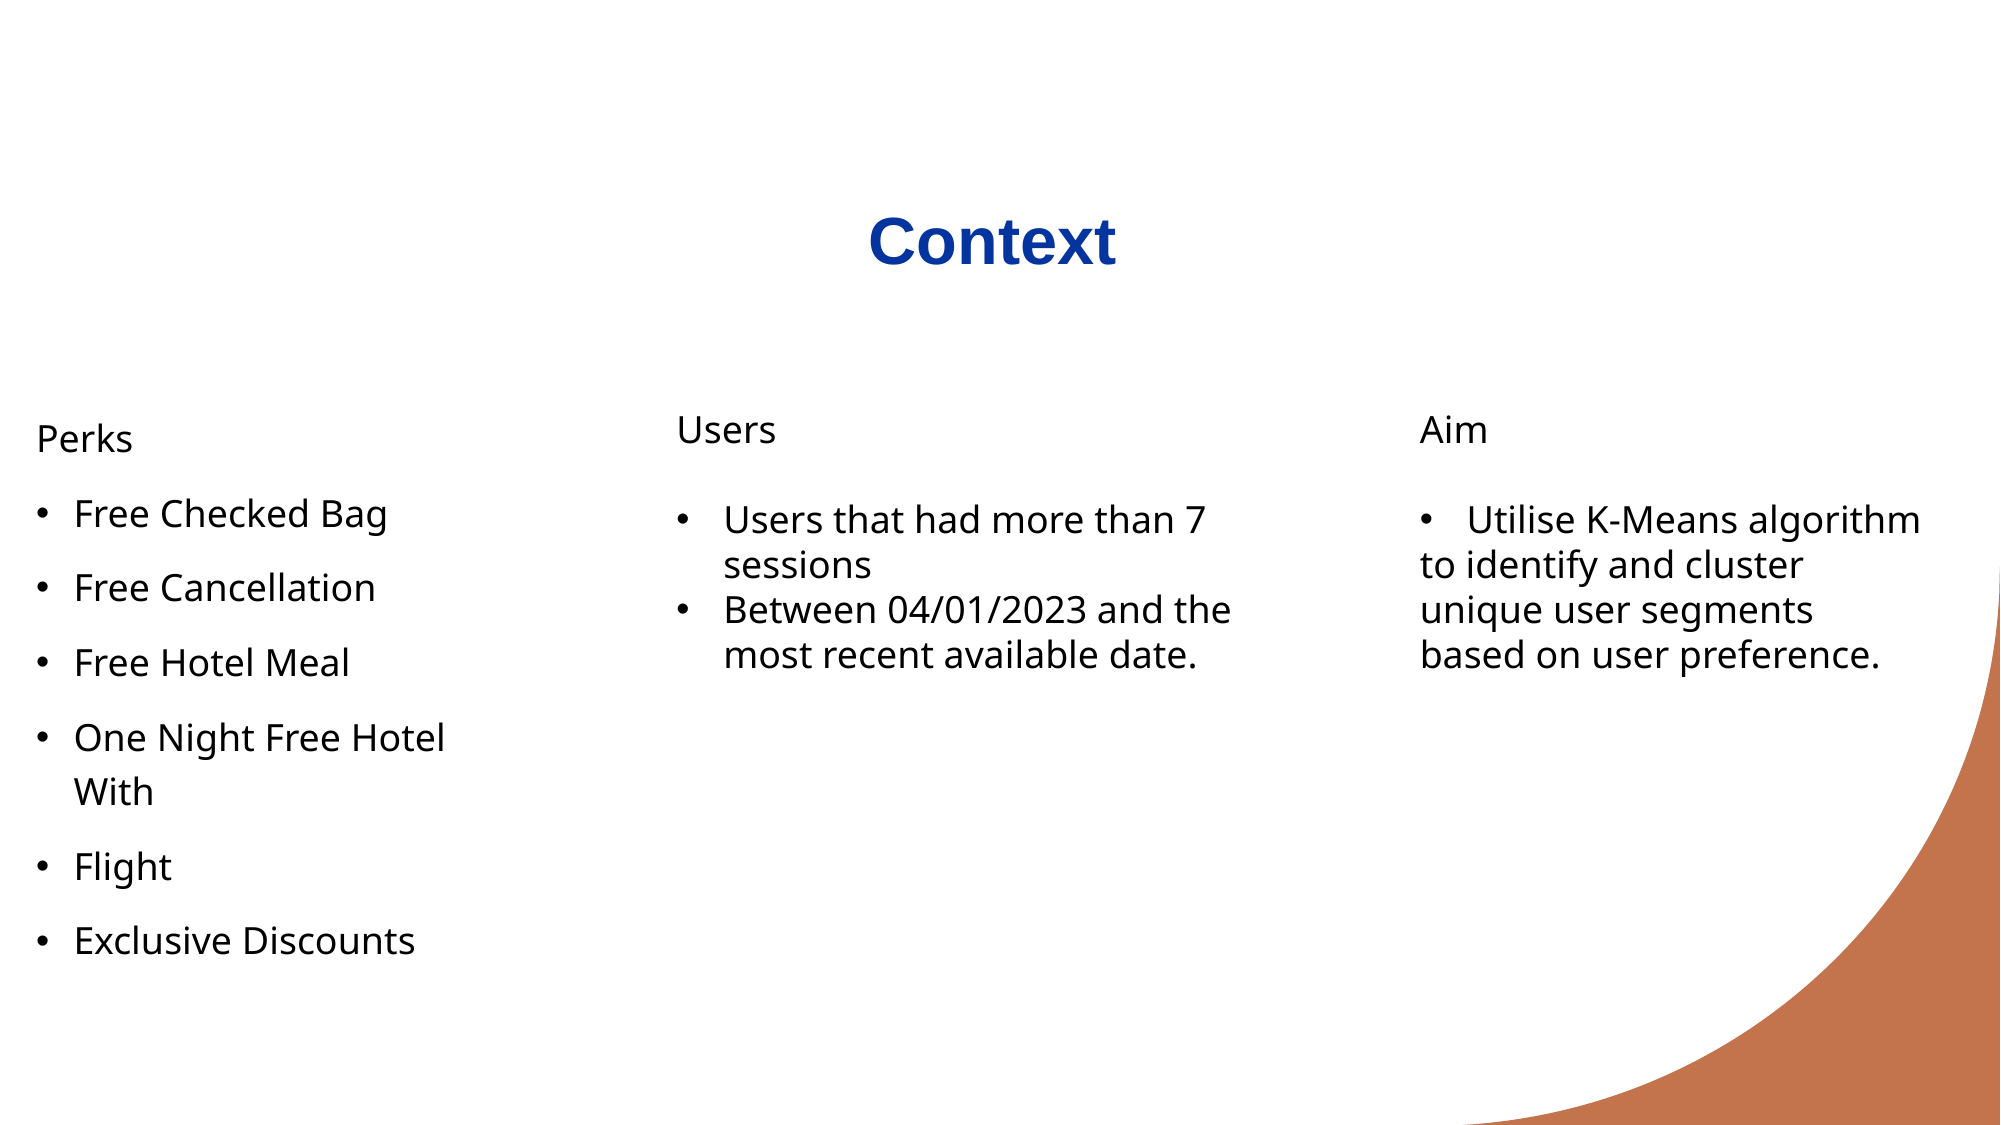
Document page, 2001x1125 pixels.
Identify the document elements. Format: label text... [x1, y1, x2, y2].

title Context [176, 118, 1809, 366]
text_box Aim Utilise K-Means algorithm to identify and cluster unique user segments based on user preference. [1405, 398, 2000, 683]
text_box Users Users that had more than 7 sessions Between 04/01/2023 and the most recent available date. [661, 398, 1324, 683]
list Perks Free Checked Bag Free Cancellation Free Hotel Meal One Night Free Hotel With Flight Exclusive Discounts [21, 398, 549, 975]
